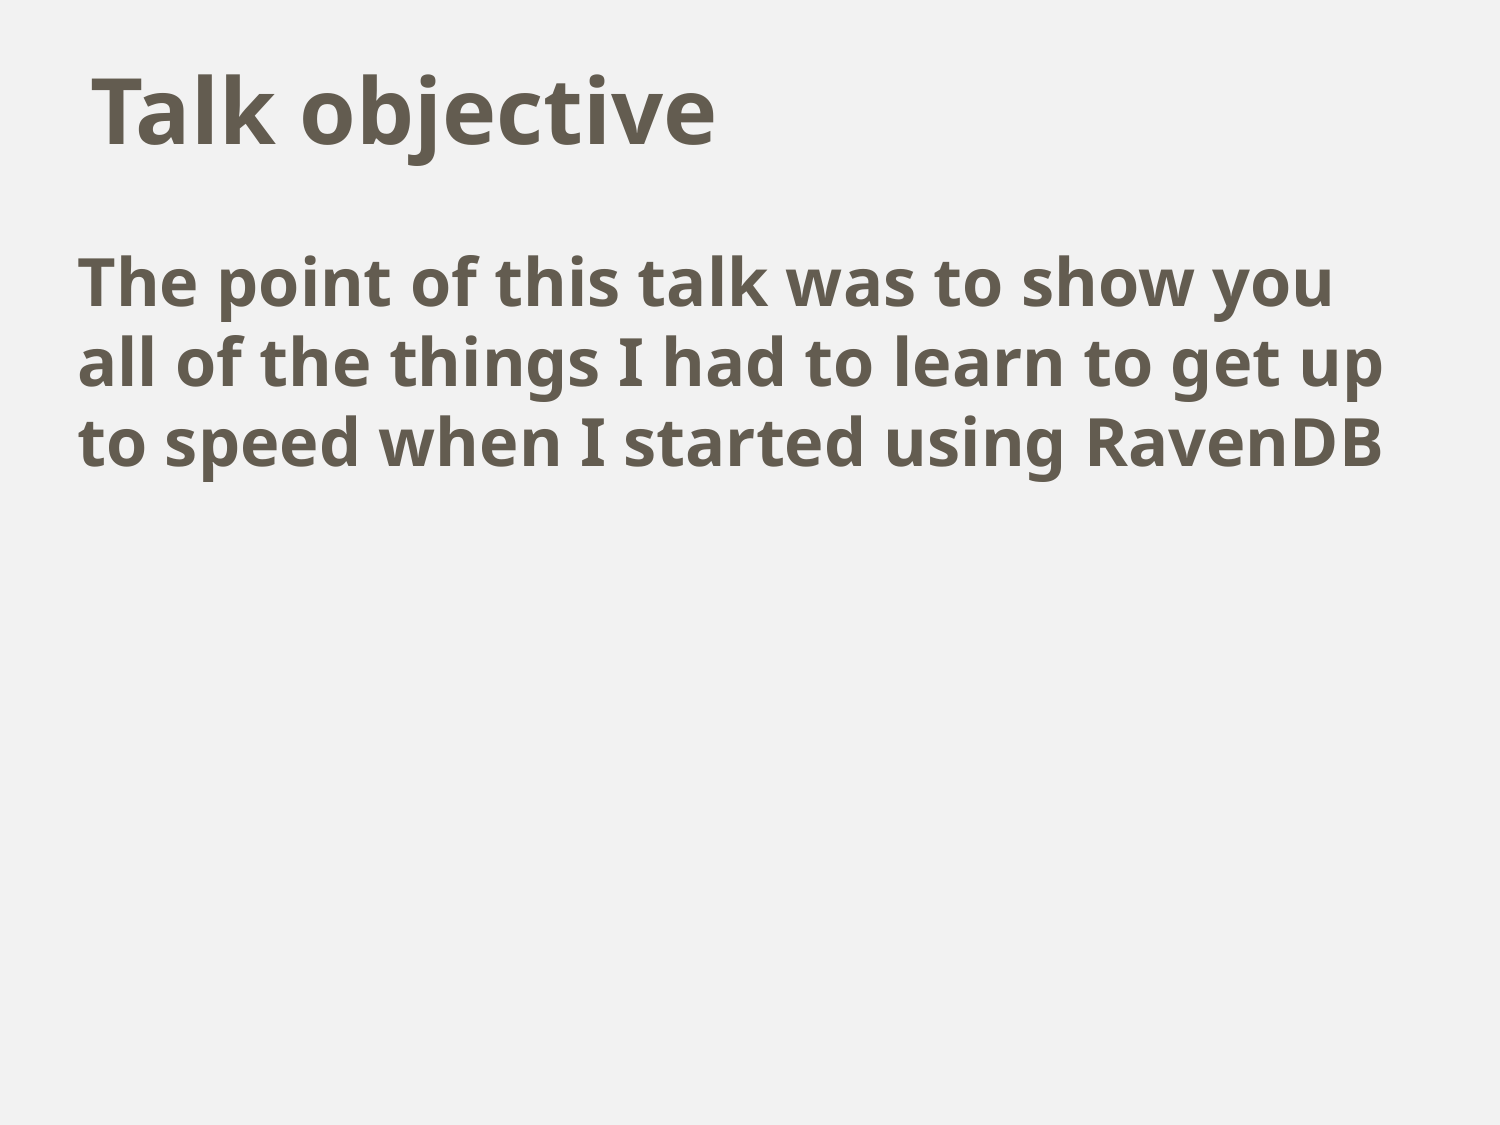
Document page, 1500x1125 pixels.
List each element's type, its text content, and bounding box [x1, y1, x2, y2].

list The point of this talk was to show you all of the things I had to learn to get up to speed when I started using RavenDB [62, 232, 1425, 878]
title Talk objective [75, 45, 1425, 232]
